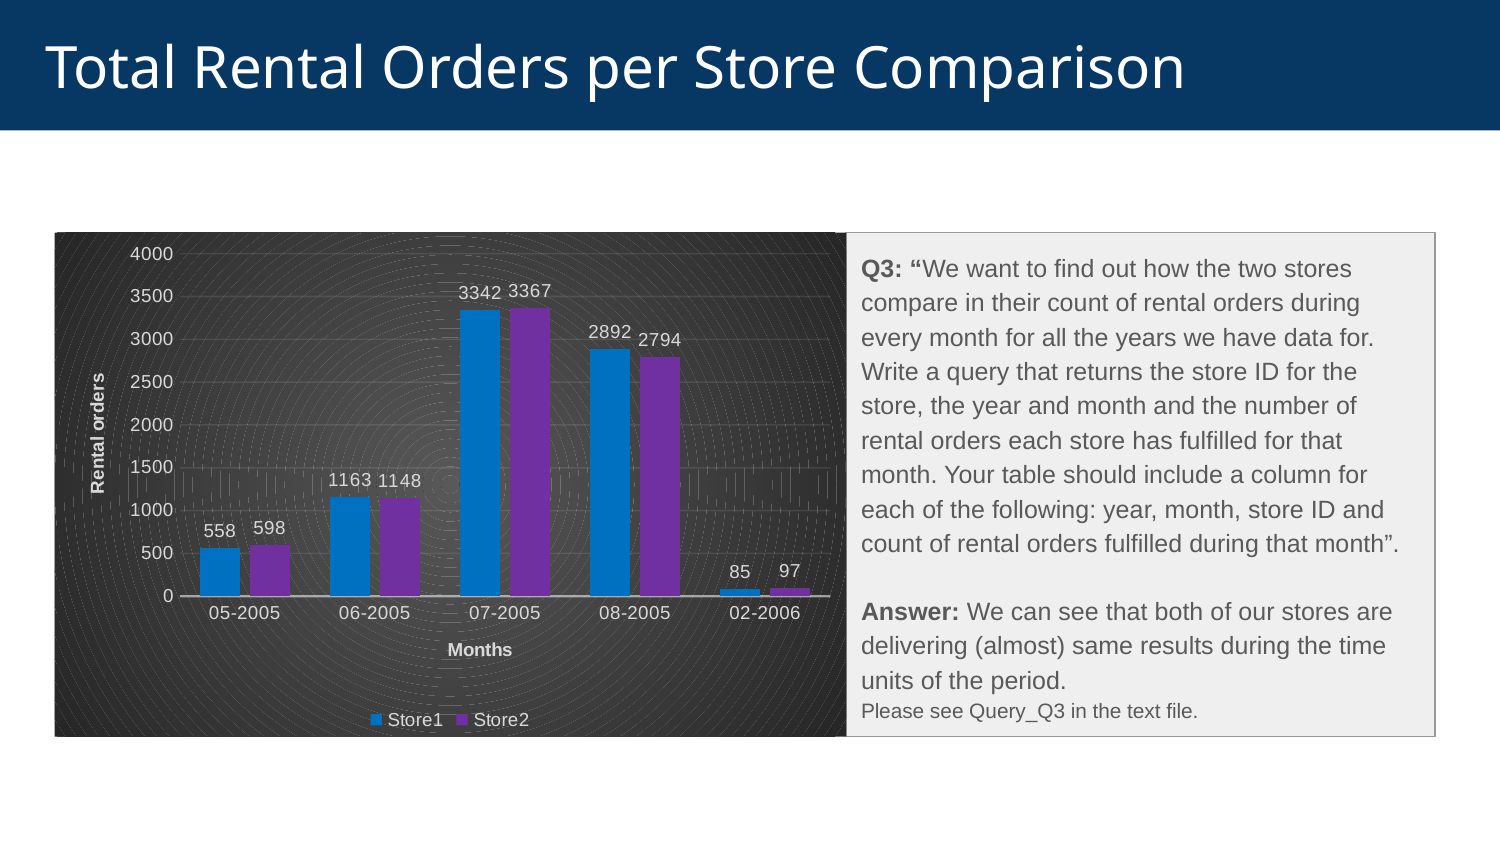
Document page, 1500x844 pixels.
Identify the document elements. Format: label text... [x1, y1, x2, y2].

title Total Rental Orders per Store Comparison [0, 0, 1500, 131]
chart [54, 232, 847, 737]
list Q3: “We want to find out how the two stores compare in their count of rental orders during every month for all the years we have data for. Write a query that returns the store ID for the store, the year and month and the number of rental orders each store has fulfilled for that month. Your table should include a column for each of the following: year, month, store ID and count of rental orders fulfilled during that month”. Answer: We can see that both of our stores are delivering (almost) same results during the time units of the period. Please see Query_Q3 in the text file. [847, 232, 1436, 737]
